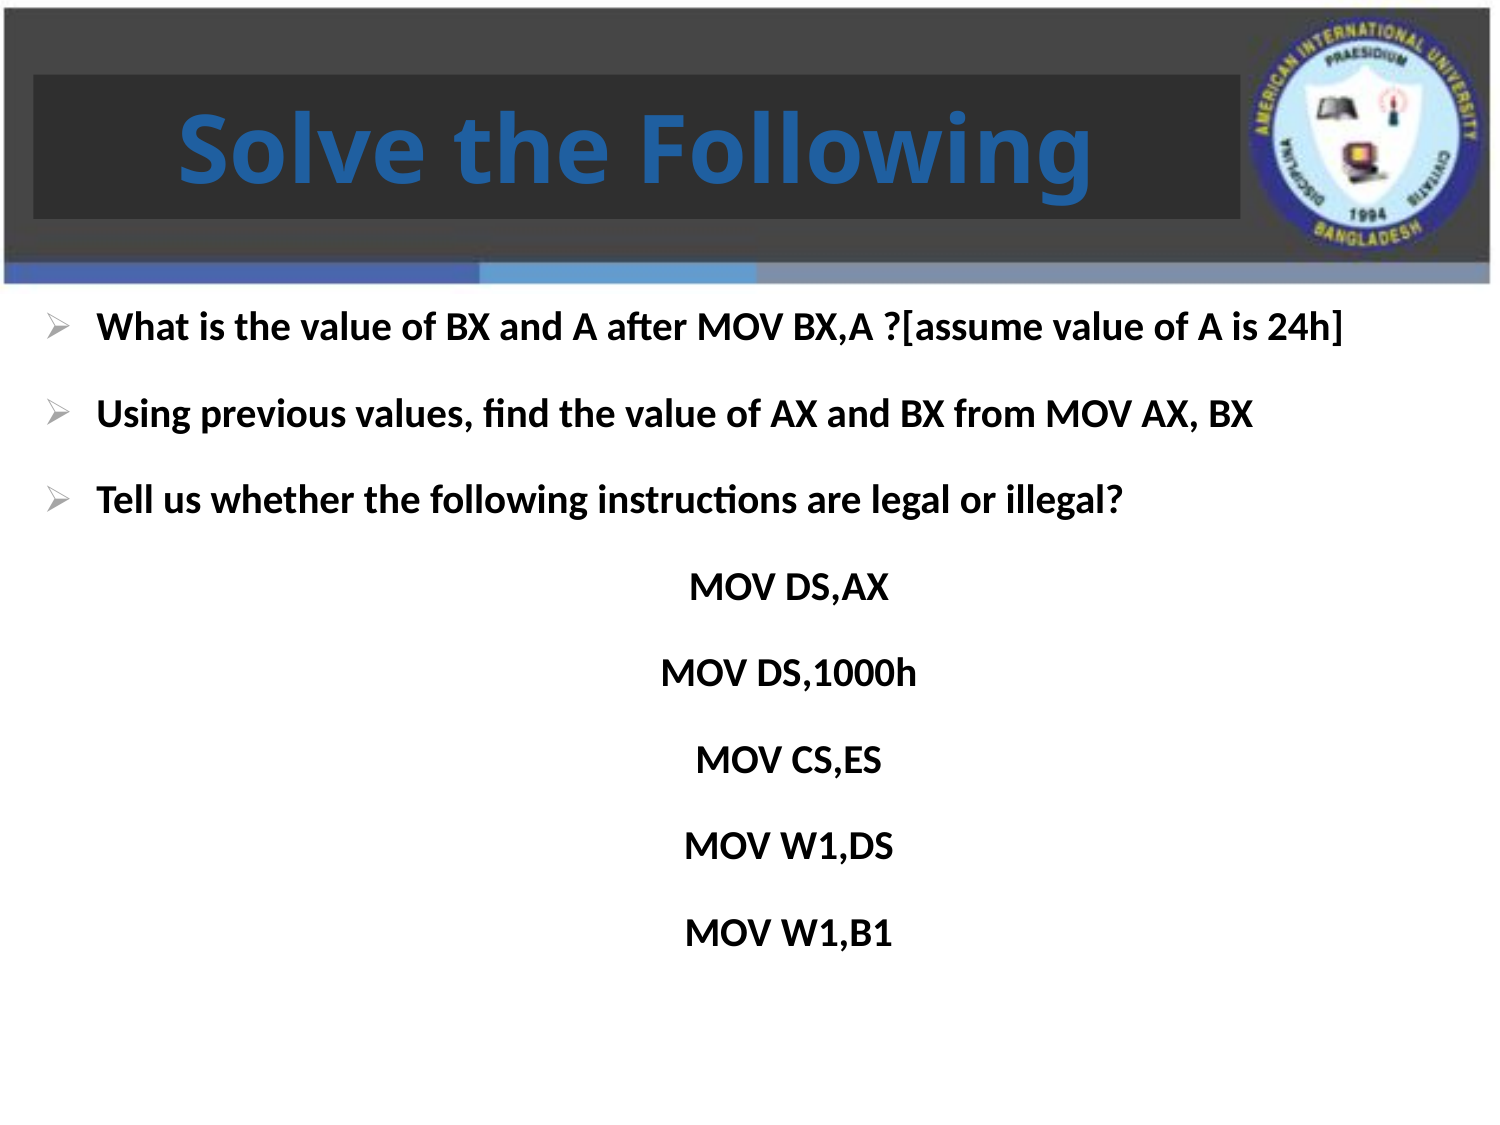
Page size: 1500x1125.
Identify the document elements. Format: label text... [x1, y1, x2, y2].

picture [0, 0, 1500, 294]
list What is the value of BX and A after MOV BX,A ?[assume value of A is 24h] Using previous values, find the value of AX and BX from MOV AX, BX Tell us whether the following instructions are legal or illegal? MOV DS,AX MOV DS,1000h MOV CS,ES MOV W1,DS MOV W1,B1 [28, 307, 1472, 1125]
